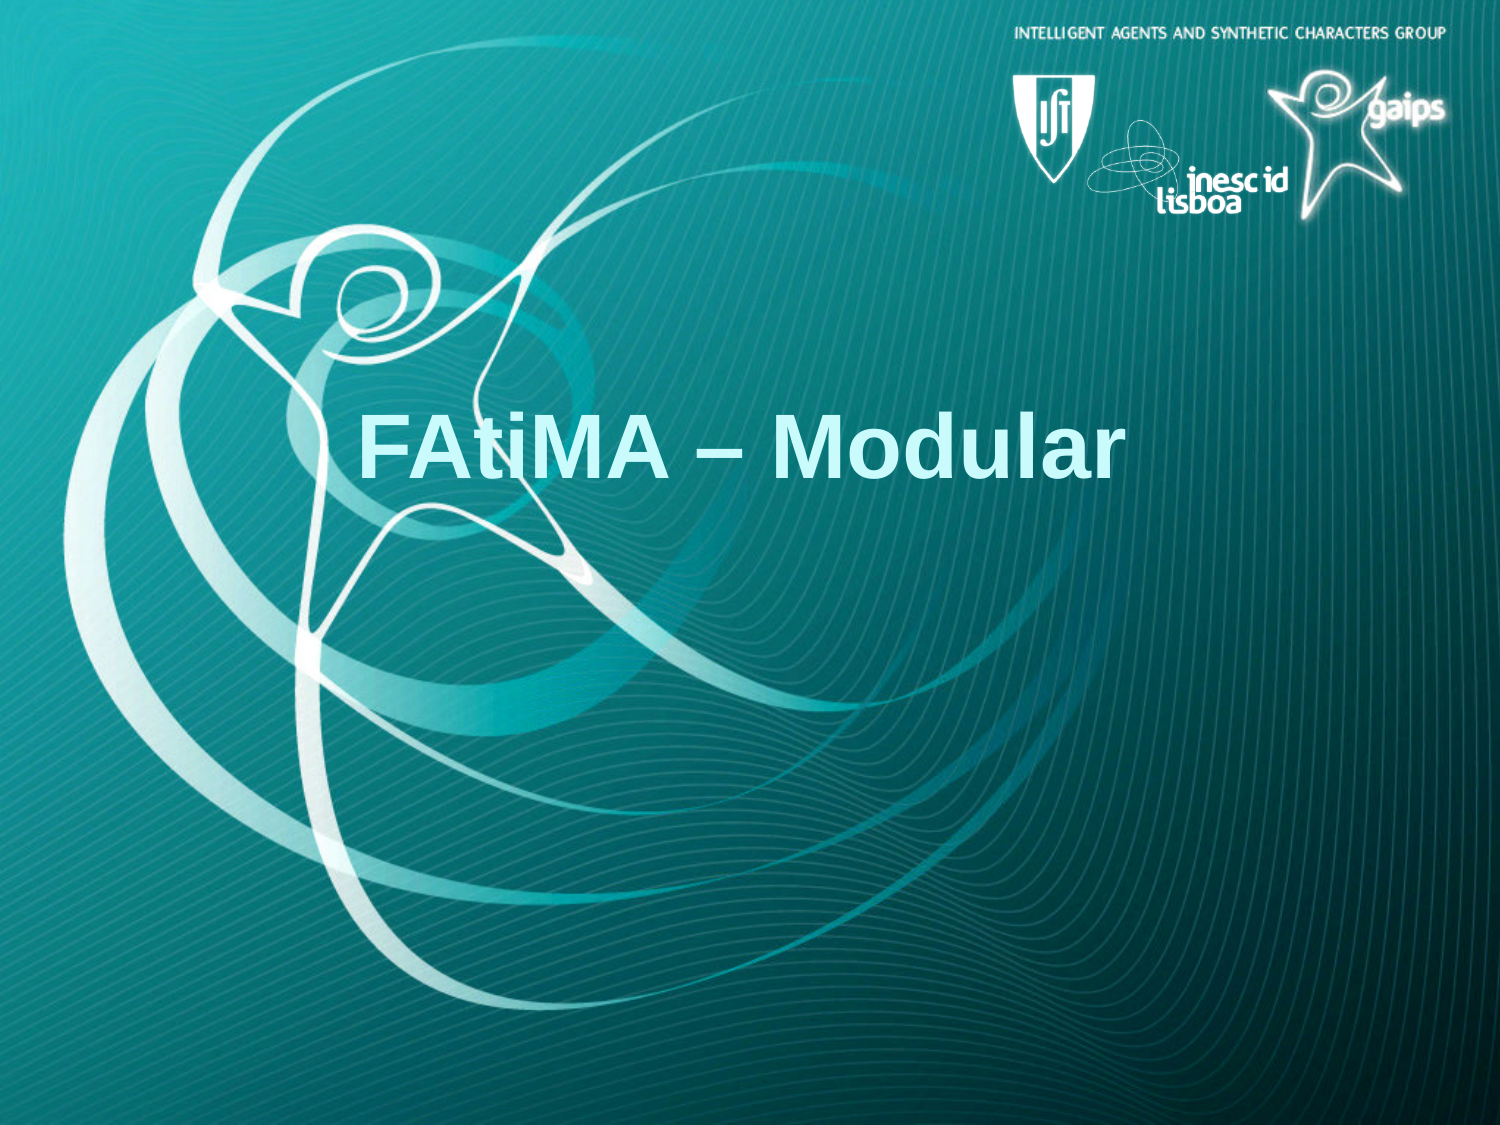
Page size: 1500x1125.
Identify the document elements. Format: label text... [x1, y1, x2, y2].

title FAtiMA – Modular [312, 396, 1175, 588]
picture [0, 0, 1500, 1125]
